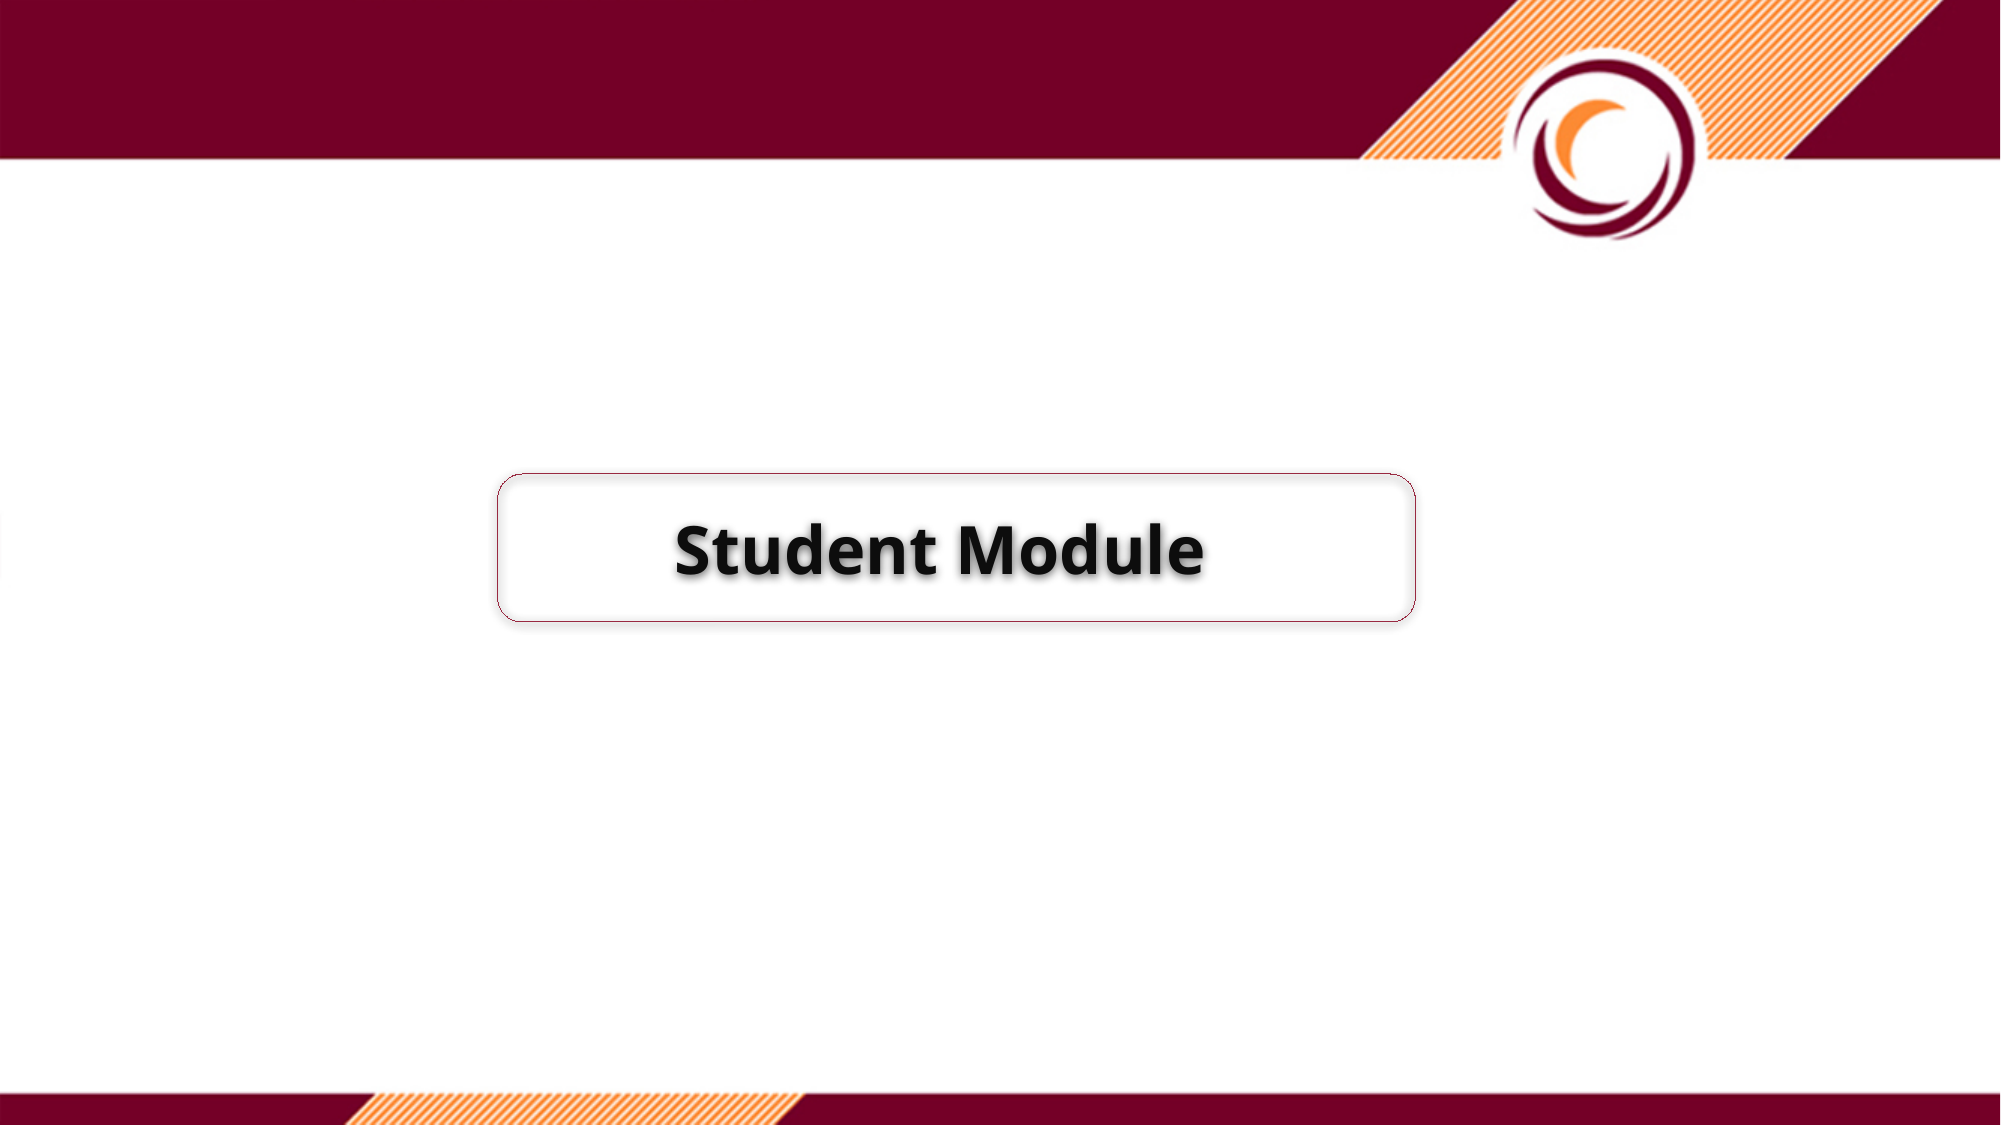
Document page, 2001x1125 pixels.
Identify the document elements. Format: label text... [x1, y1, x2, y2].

text_box [390, 119, 2000, 194]
picture [0, 0, 2001, 1125]
text_box Student Module [497, 473, 1416, 622]
